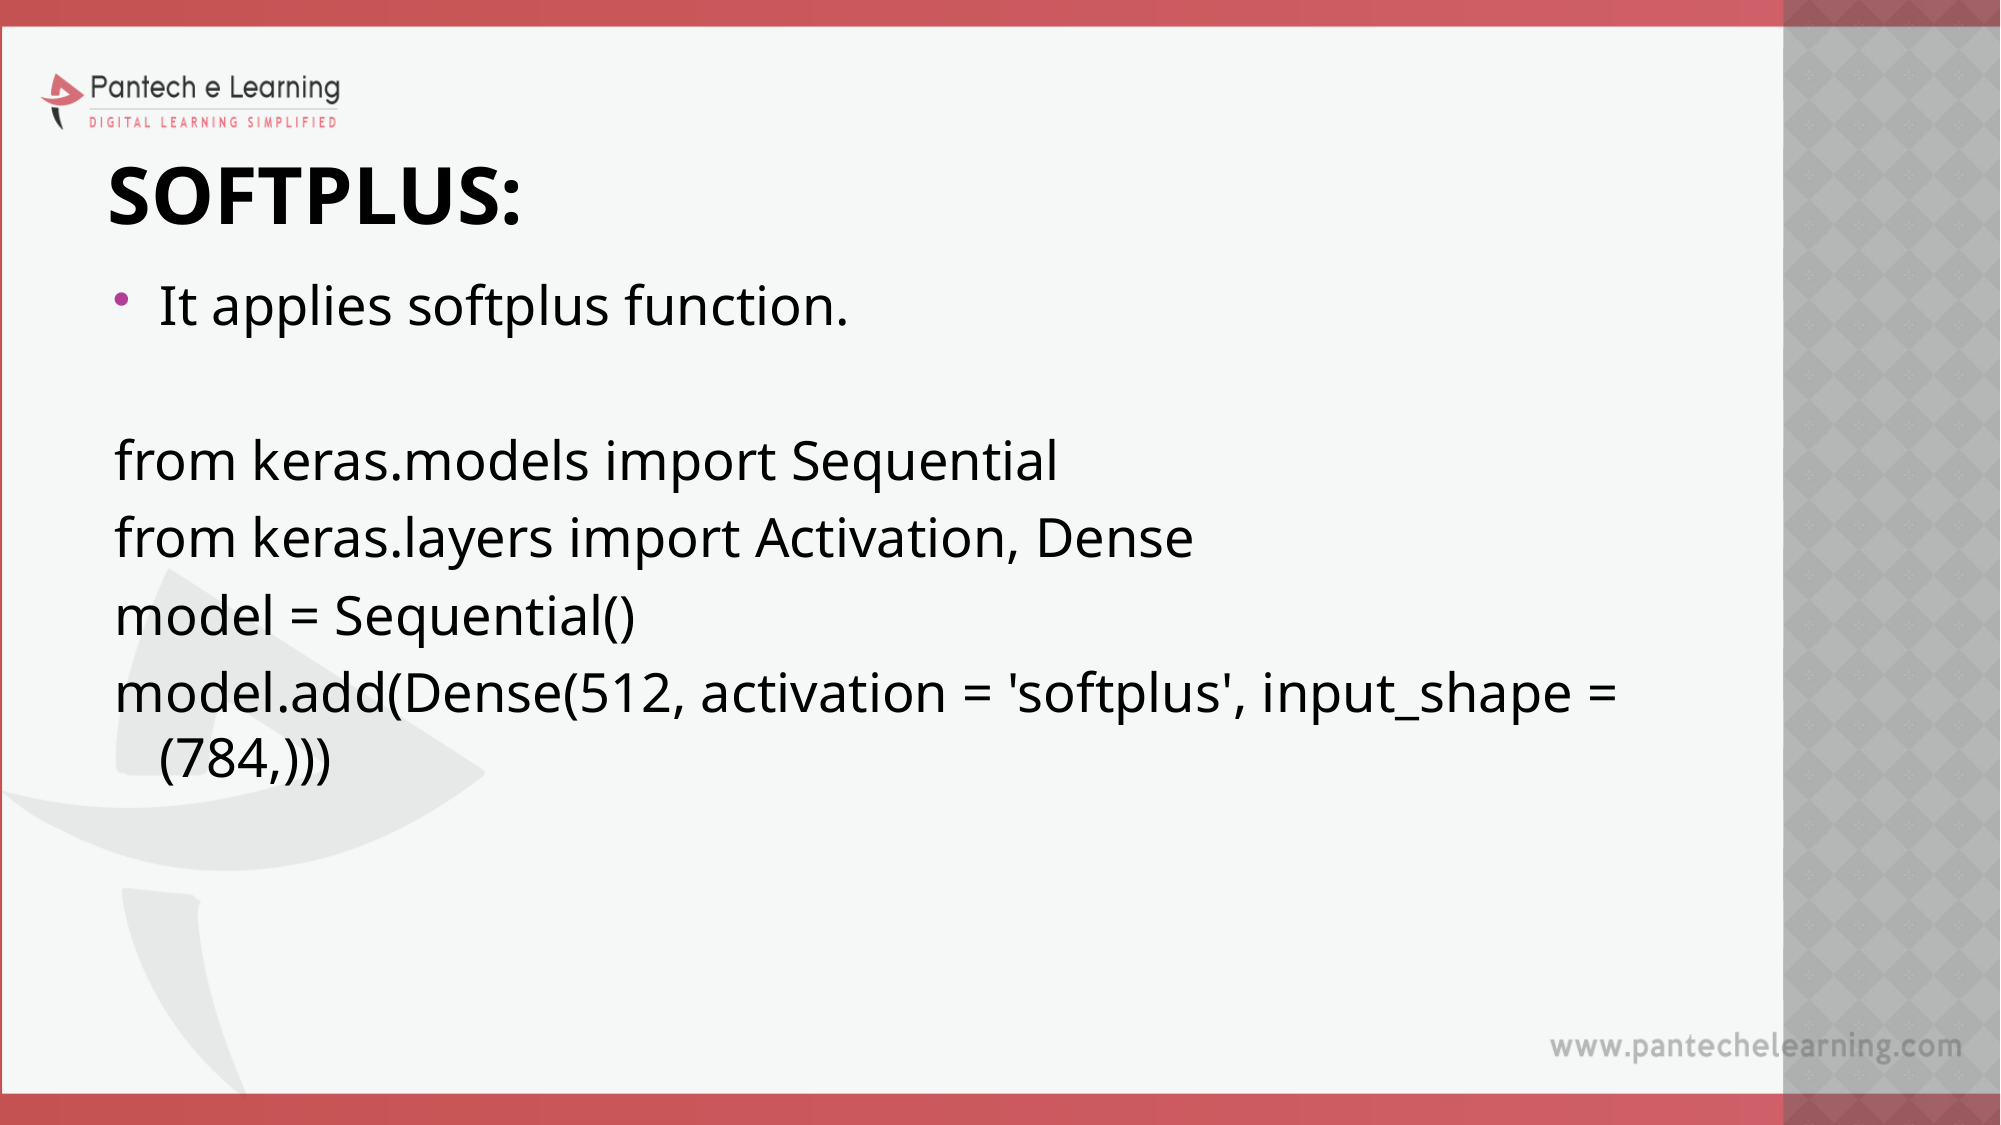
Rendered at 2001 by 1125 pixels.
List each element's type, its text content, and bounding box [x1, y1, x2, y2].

picture [0, 0, 2001, 1125]
title SOFTPLUS: [99, 52, 1684, 240]
list It applies softplus function. from keras.models import Sequential from keras.layers import Activation, Dense model = Sequential() model.add(Dense(512, activation = 'softplus', input_shape = (784,))) [99, 264, 1684, 1059]
